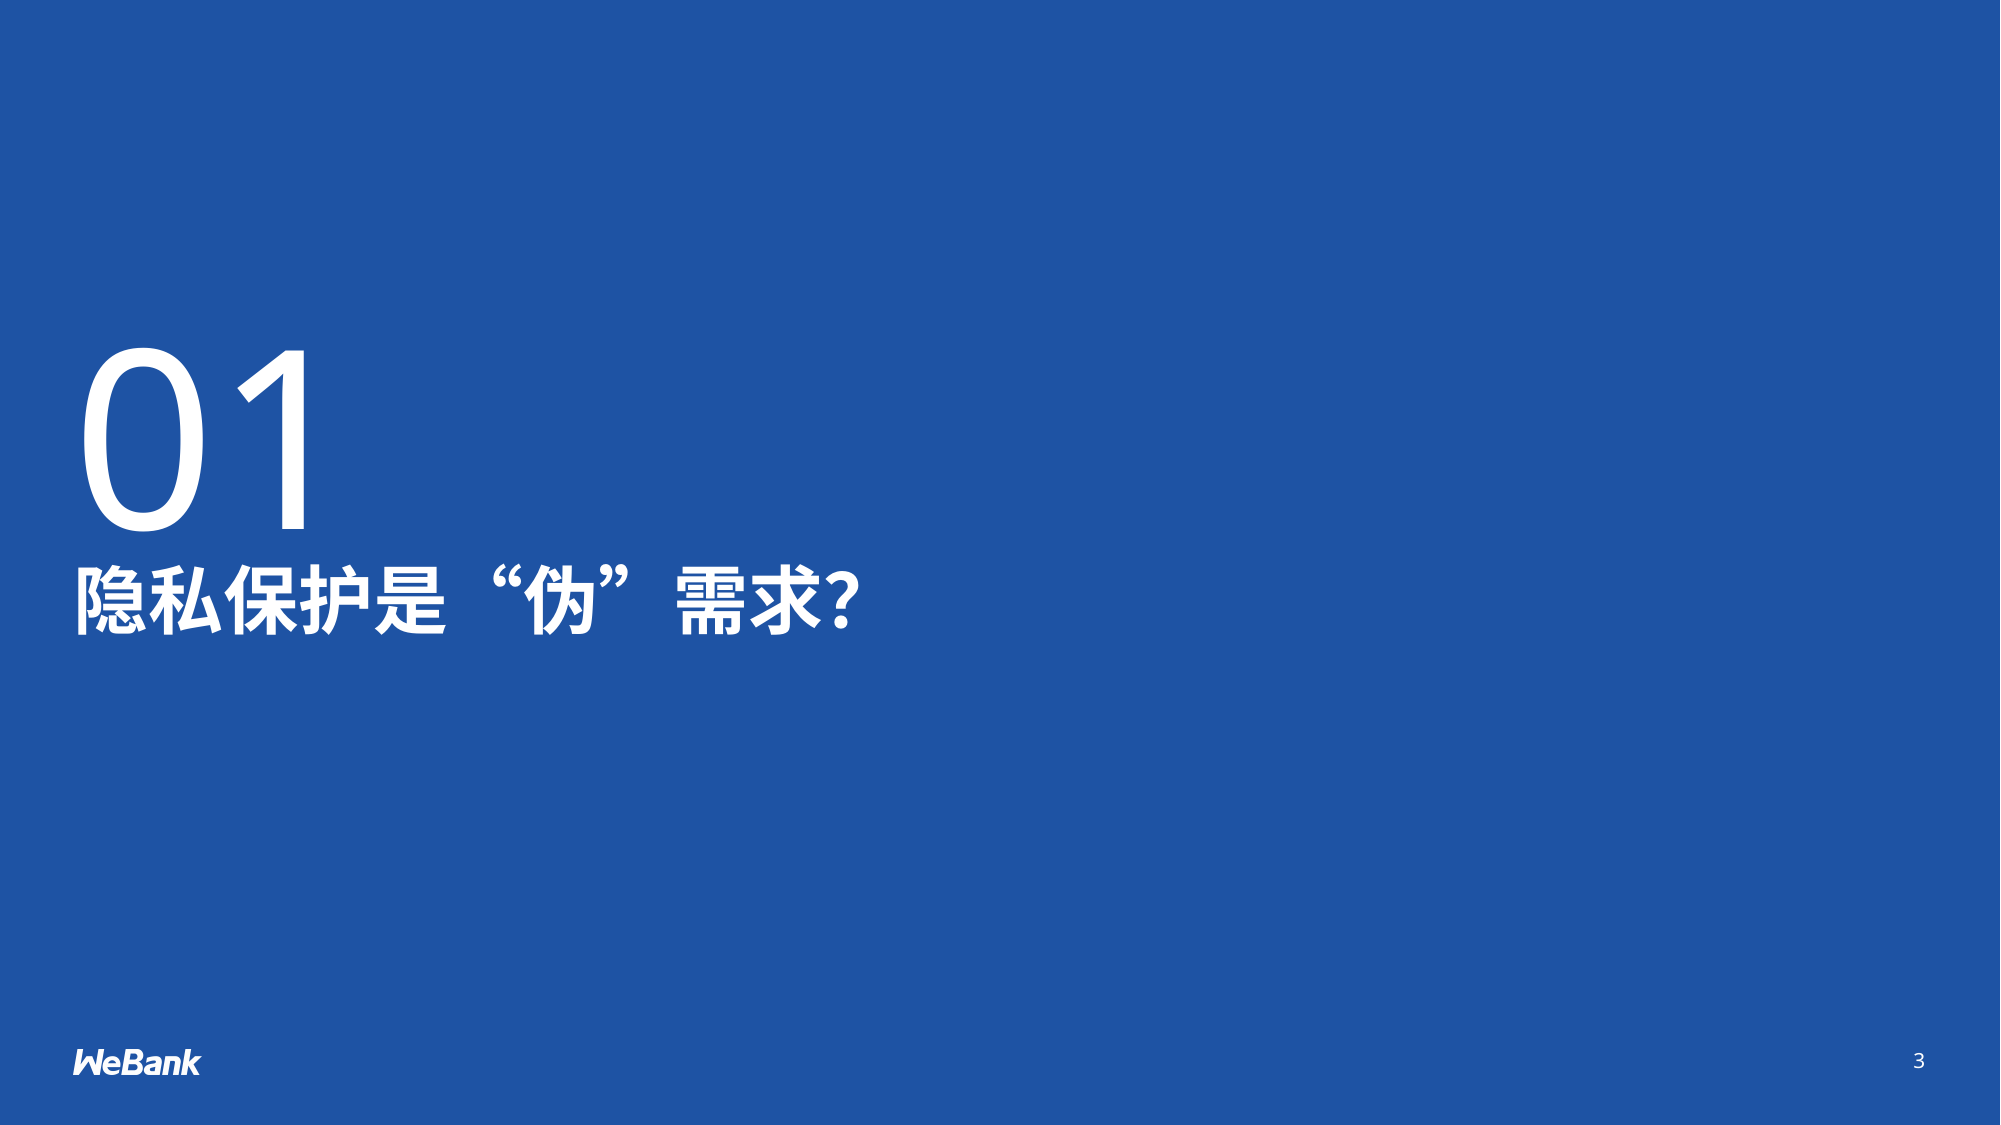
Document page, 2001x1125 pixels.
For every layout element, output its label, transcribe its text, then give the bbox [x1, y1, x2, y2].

list 01 [72, 219, 768, 509]
slide_number 3 [1475, 1049, 1925, 1076]
title 隐私保护是“伪”需求？ [73, 535, 1402, 851]
picture [73, 1049, 202, 1075]
